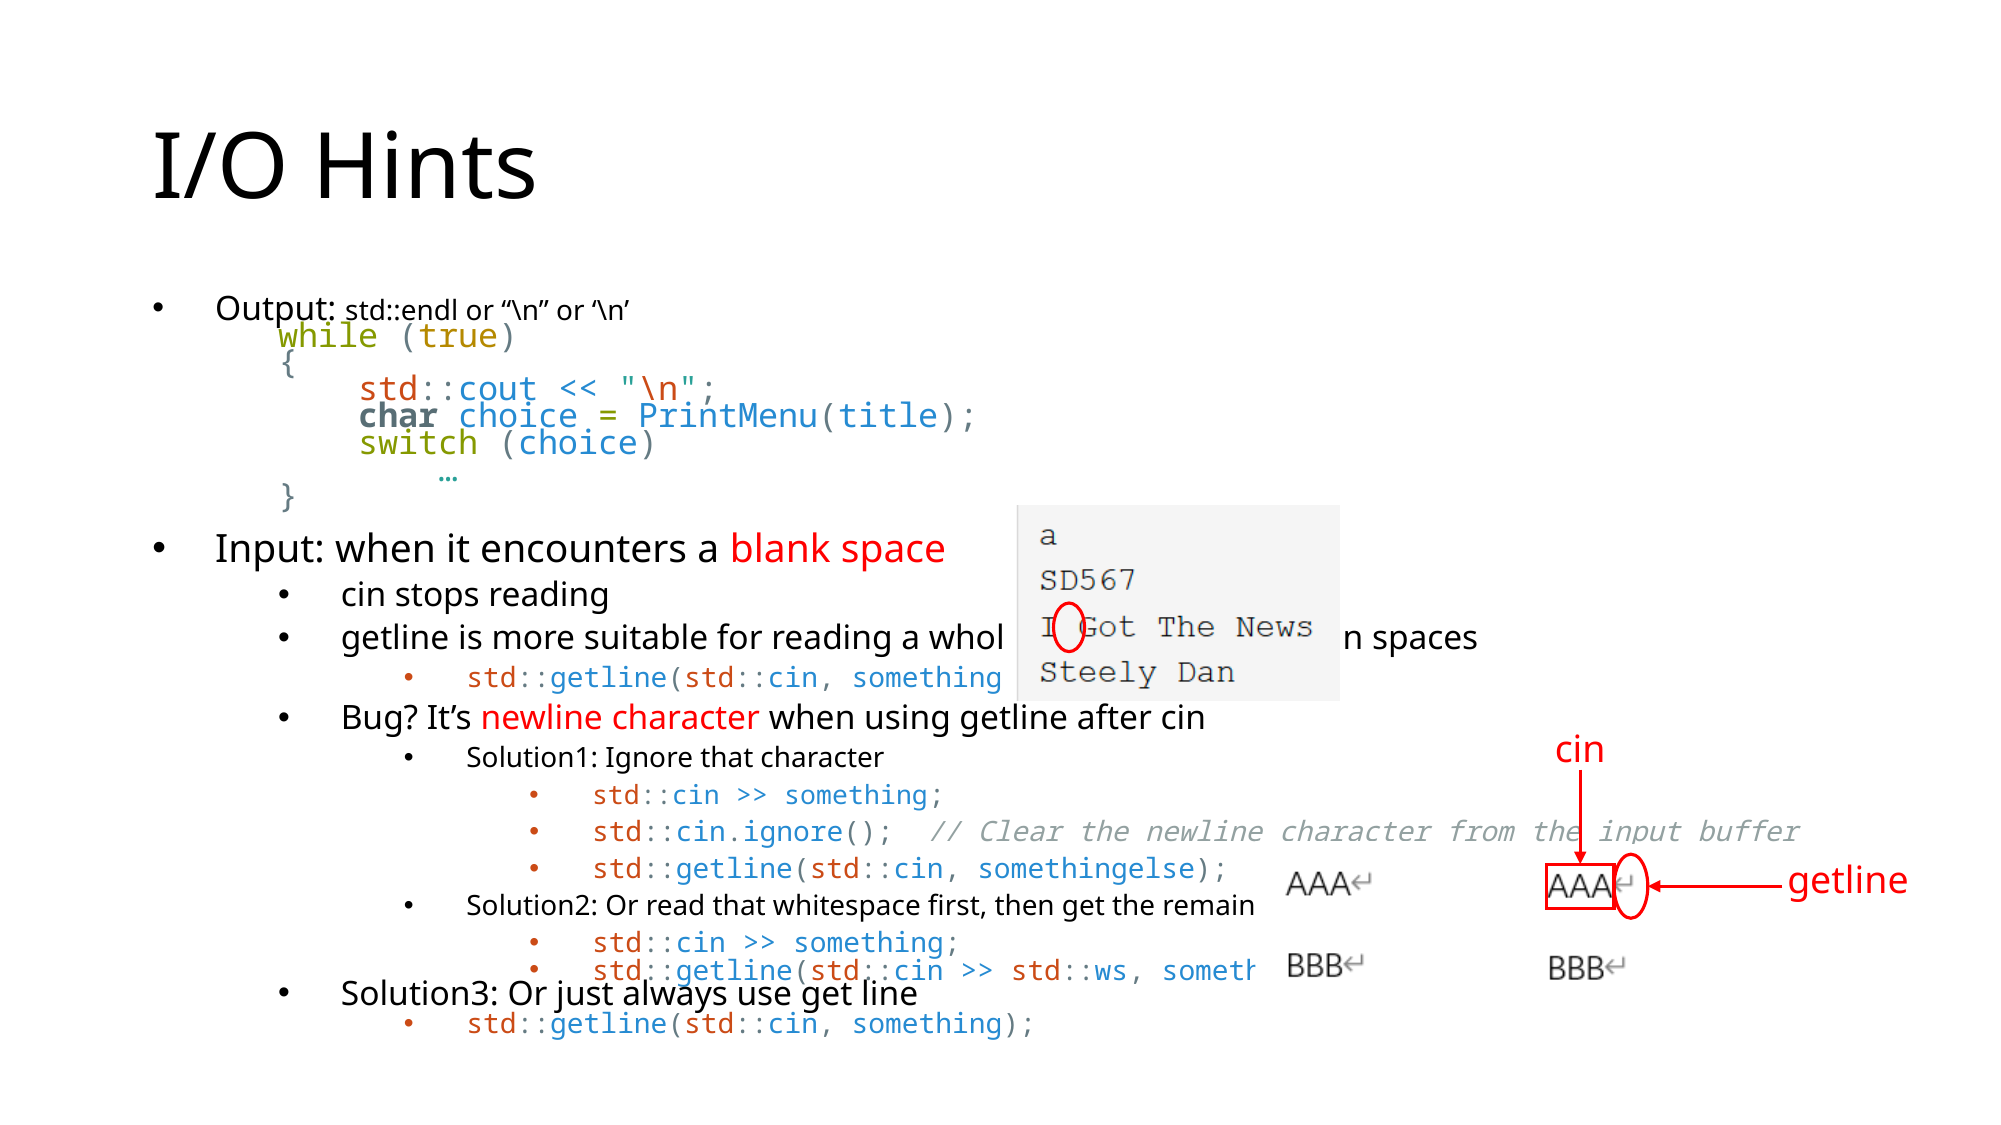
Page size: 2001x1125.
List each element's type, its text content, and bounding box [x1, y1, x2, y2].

text_box cin [1540, 717, 1621, 777]
title I/O Hints [137, 59, 1863, 278]
picture [1254, 840, 1425, 996]
text_box getline [1772, 848, 1924, 909]
picture [1001, 504, 1341, 702]
picture [1516, 843, 1686, 999]
list Output: std::endl or “\n” or ‘\n’ while (true) { std::cout << "\n"; char choice = PrintMenu(title); switch (choice) … } Input: when it encounters a blank space cin stops reading getline is more suitable for reading a whole line that may contain spaces std::getline(std::cin, something); Bug? It’s newline character when using getline after cin Solution1: Ignore that character std::cin >> something; std::cin.ignore(); // Clear the newline character from the input buffer std::getline(std::cin, somethingelse); Solution2: Or read that whitespace first, then get the remain input std::cin >> something; std::getline(std::cin >> std::ws, somethingelse); Solution3: Or just always use get line std::getline(std::cin, something); [137, 299, 1863, 1055]
